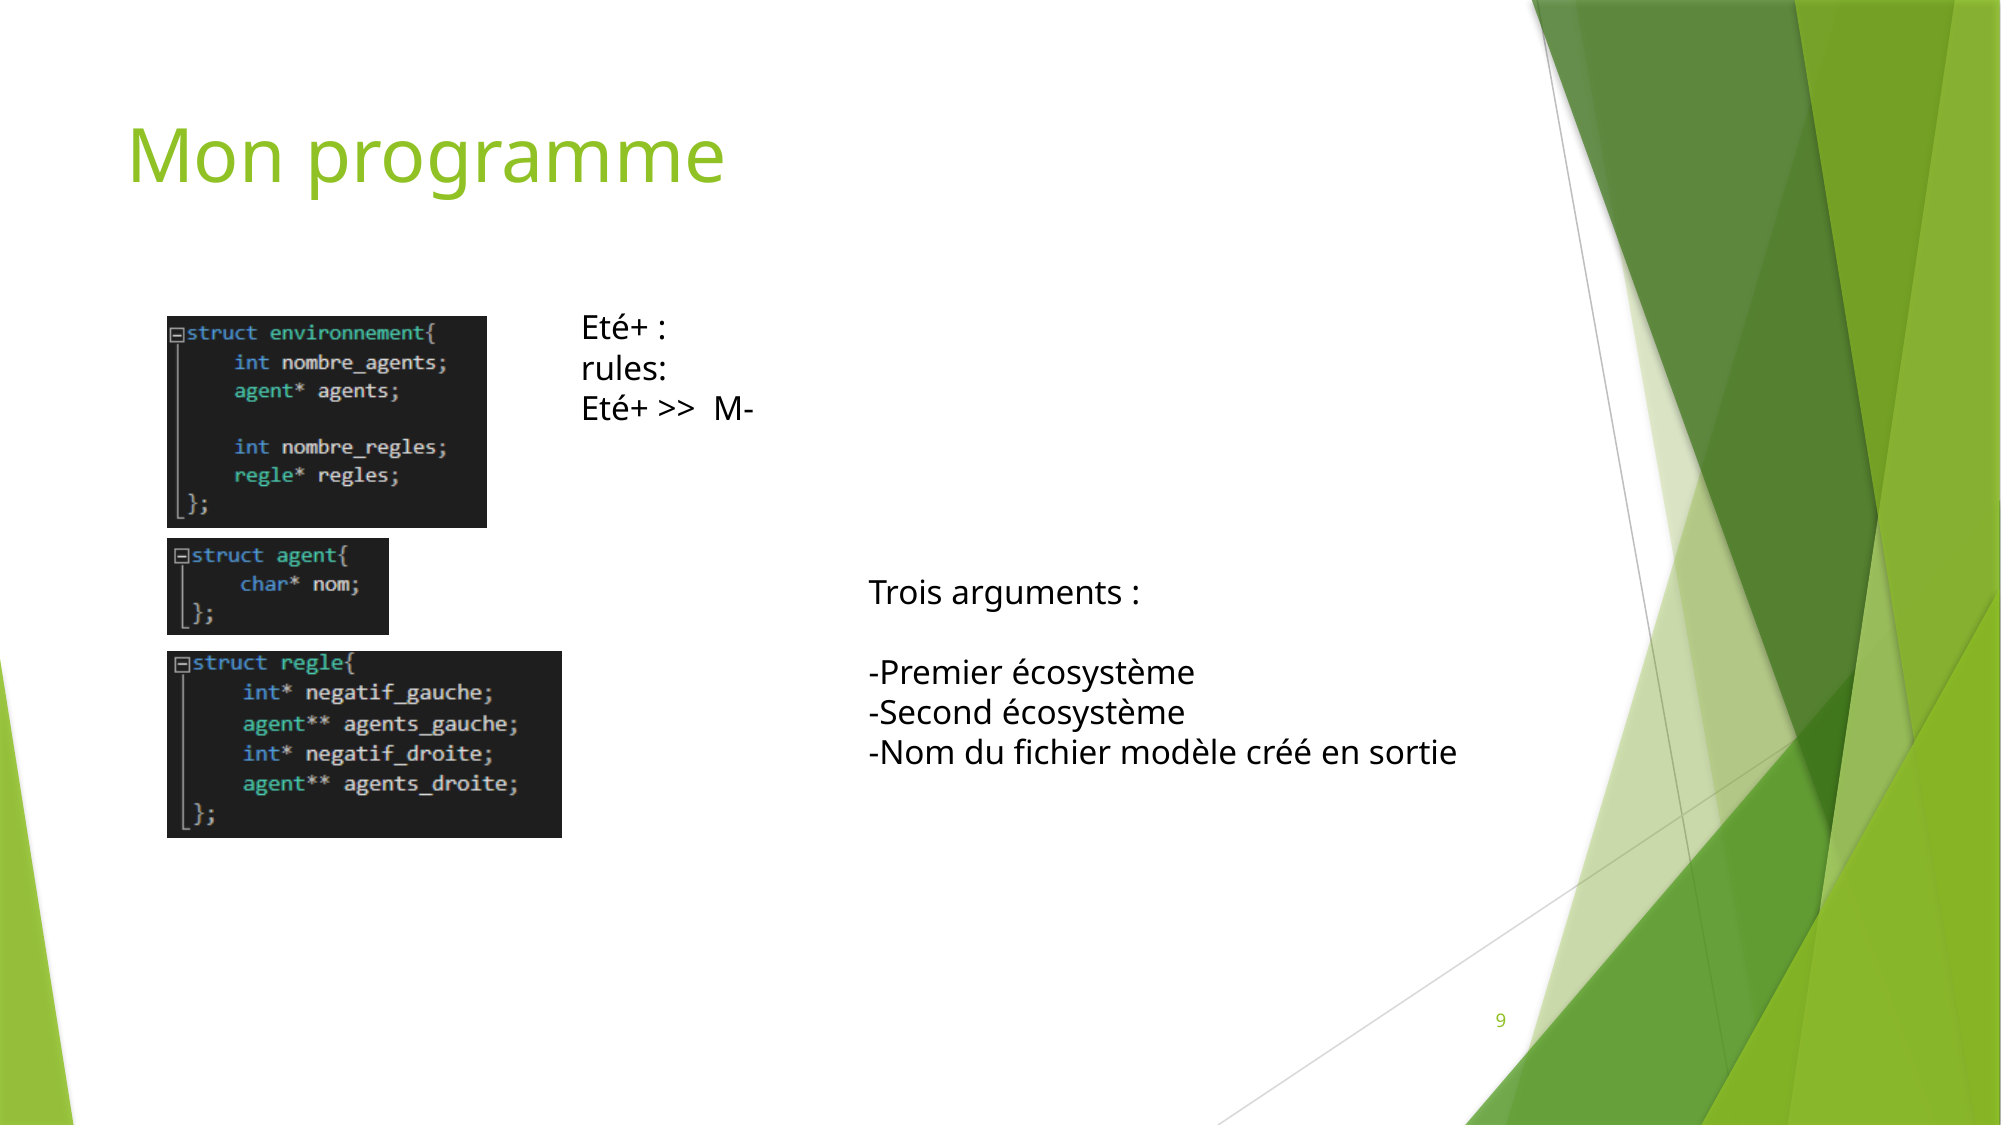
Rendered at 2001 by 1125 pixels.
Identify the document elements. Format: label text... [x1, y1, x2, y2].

picture [167, 651, 562, 838]
text_box Trois arguments : -Premier écosystème -Second écosystème -Nom du fichier modèle créé en sortie [853, 563, 1587, 779]
title Mon programme [111, 99, 1522, 317]
picture [167, 316, 488, 529]
text_box Eté+ : rules: Eté+ >> M- [566, 299, 901, 434]
picture [167, 537, 390, 635]
slide_number 9 [1409, 991, 1522, 1051]
